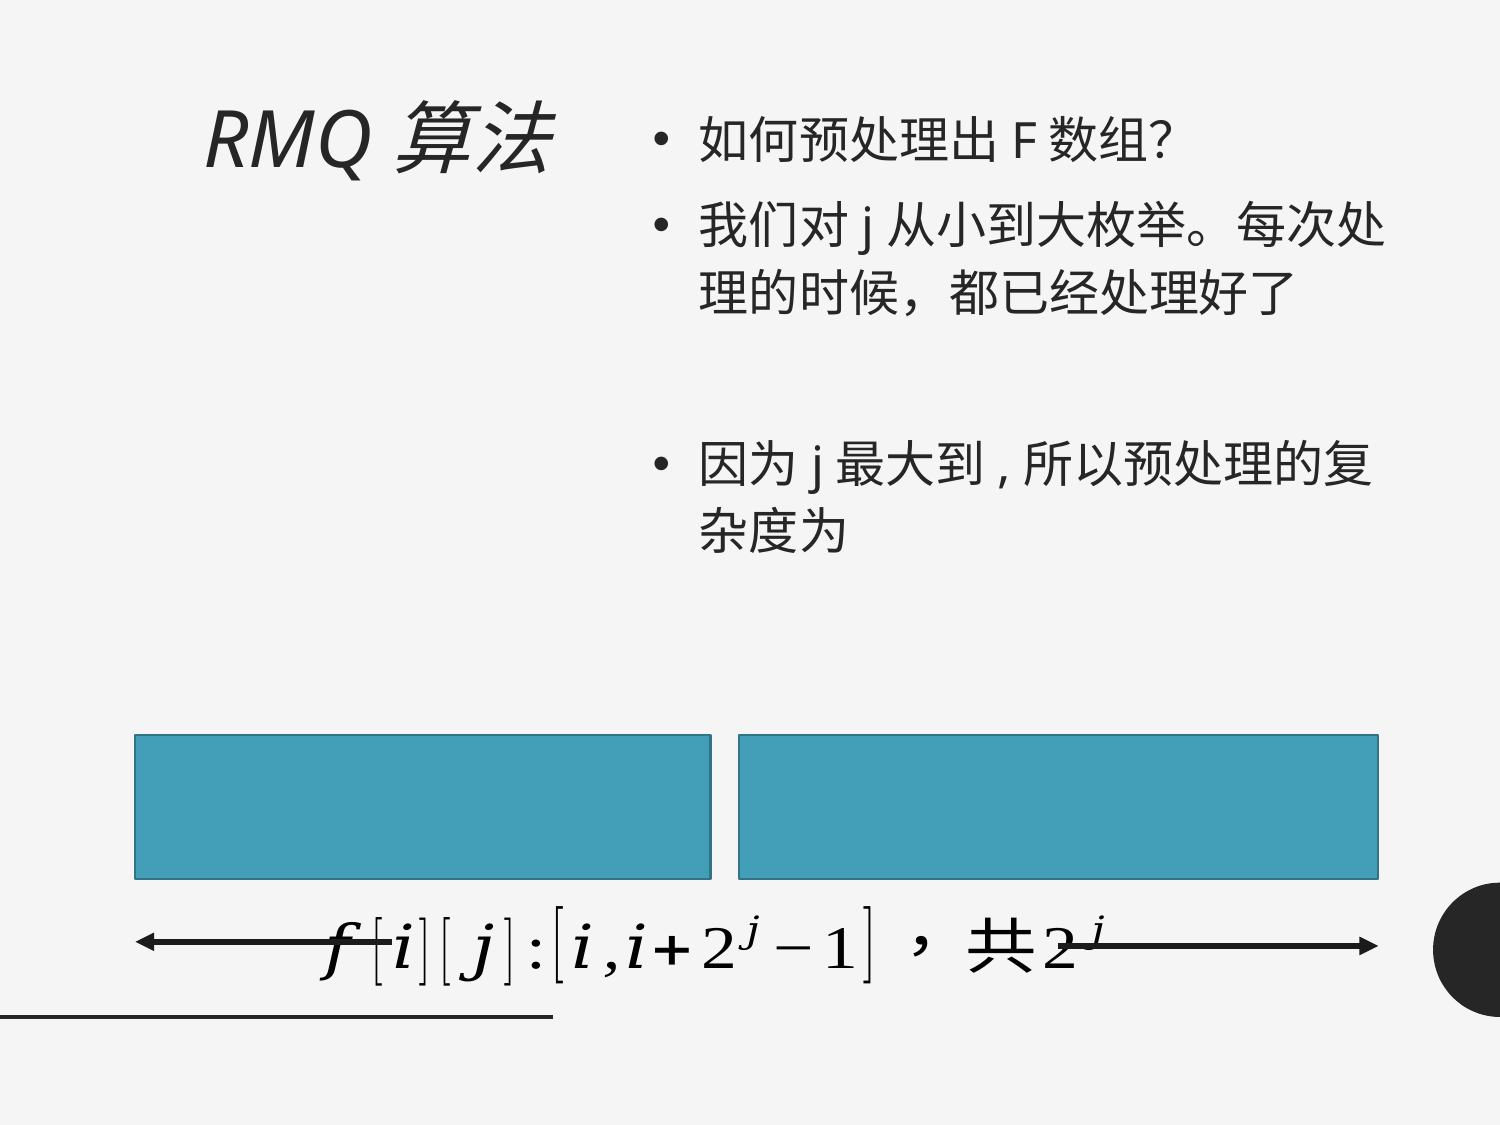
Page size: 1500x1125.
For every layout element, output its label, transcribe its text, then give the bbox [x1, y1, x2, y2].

title RMQ算法 [93, 91, 566, 905]
